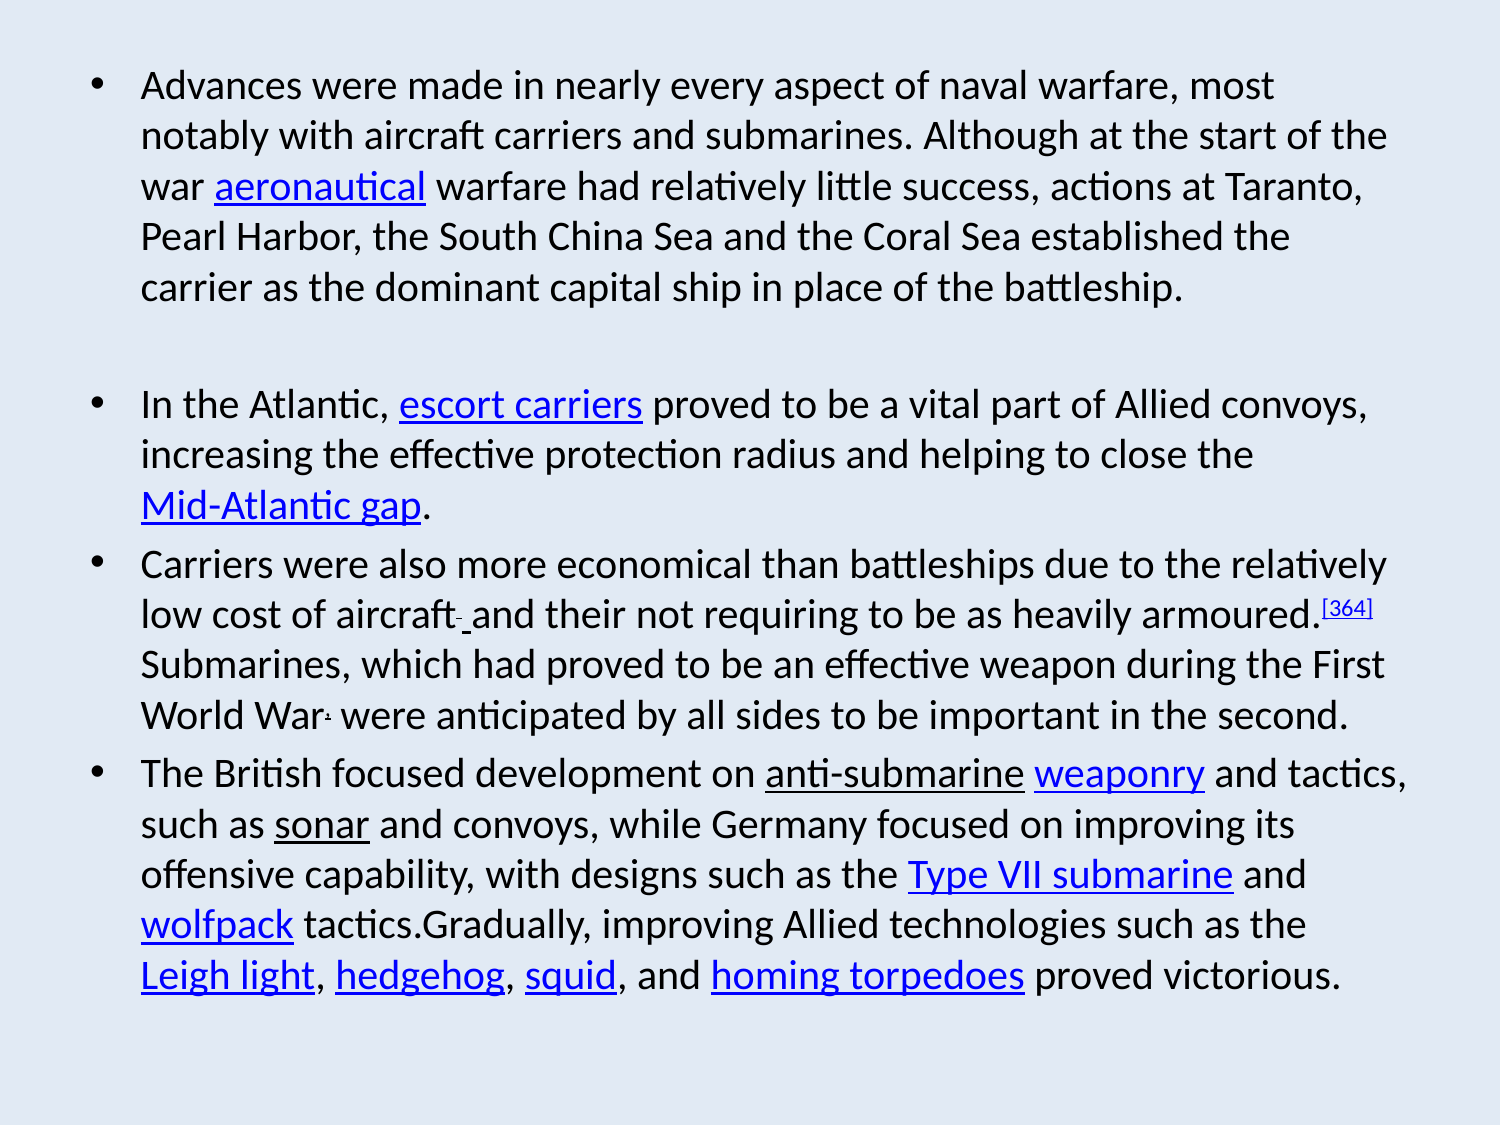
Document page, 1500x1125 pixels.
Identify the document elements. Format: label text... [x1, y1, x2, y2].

list Advances were made in nearly every aspect of naval warfare, most notably with aircraft carriers and submarines. Although at the start of the war aeronautical warfare had relatively little success, actions at Taranto, Pearl Harbor, the South China Sea and the Coral Sea established the carrier as the dominant capital ship in place of the battleship. In the Atlantic, escort carriers proved to be a vital part of Allied convoys, increasing the effective protection radius and helping to close the Mid-Atlantic gap. Carriers were also more economical than battleships due to the relatively low cost of aircraft and their not requiring to be as heavily armoured.[364] Submarines, which had proved to be an effective weapon during the First World War, were anticipated by all sides to be important in the second. The British focused development on anti-submarine weaponry and tactics, such as sonar and convoys, while Germany focused on improving its offensive capability, with designs such as the Type VII submarine and wolfpack tactics.Gradually, improving Allied technologies such as the Leigh light, hedgehog, squid, and homing torpedoes proved victorious. [75, 50, 1425, 1125]
